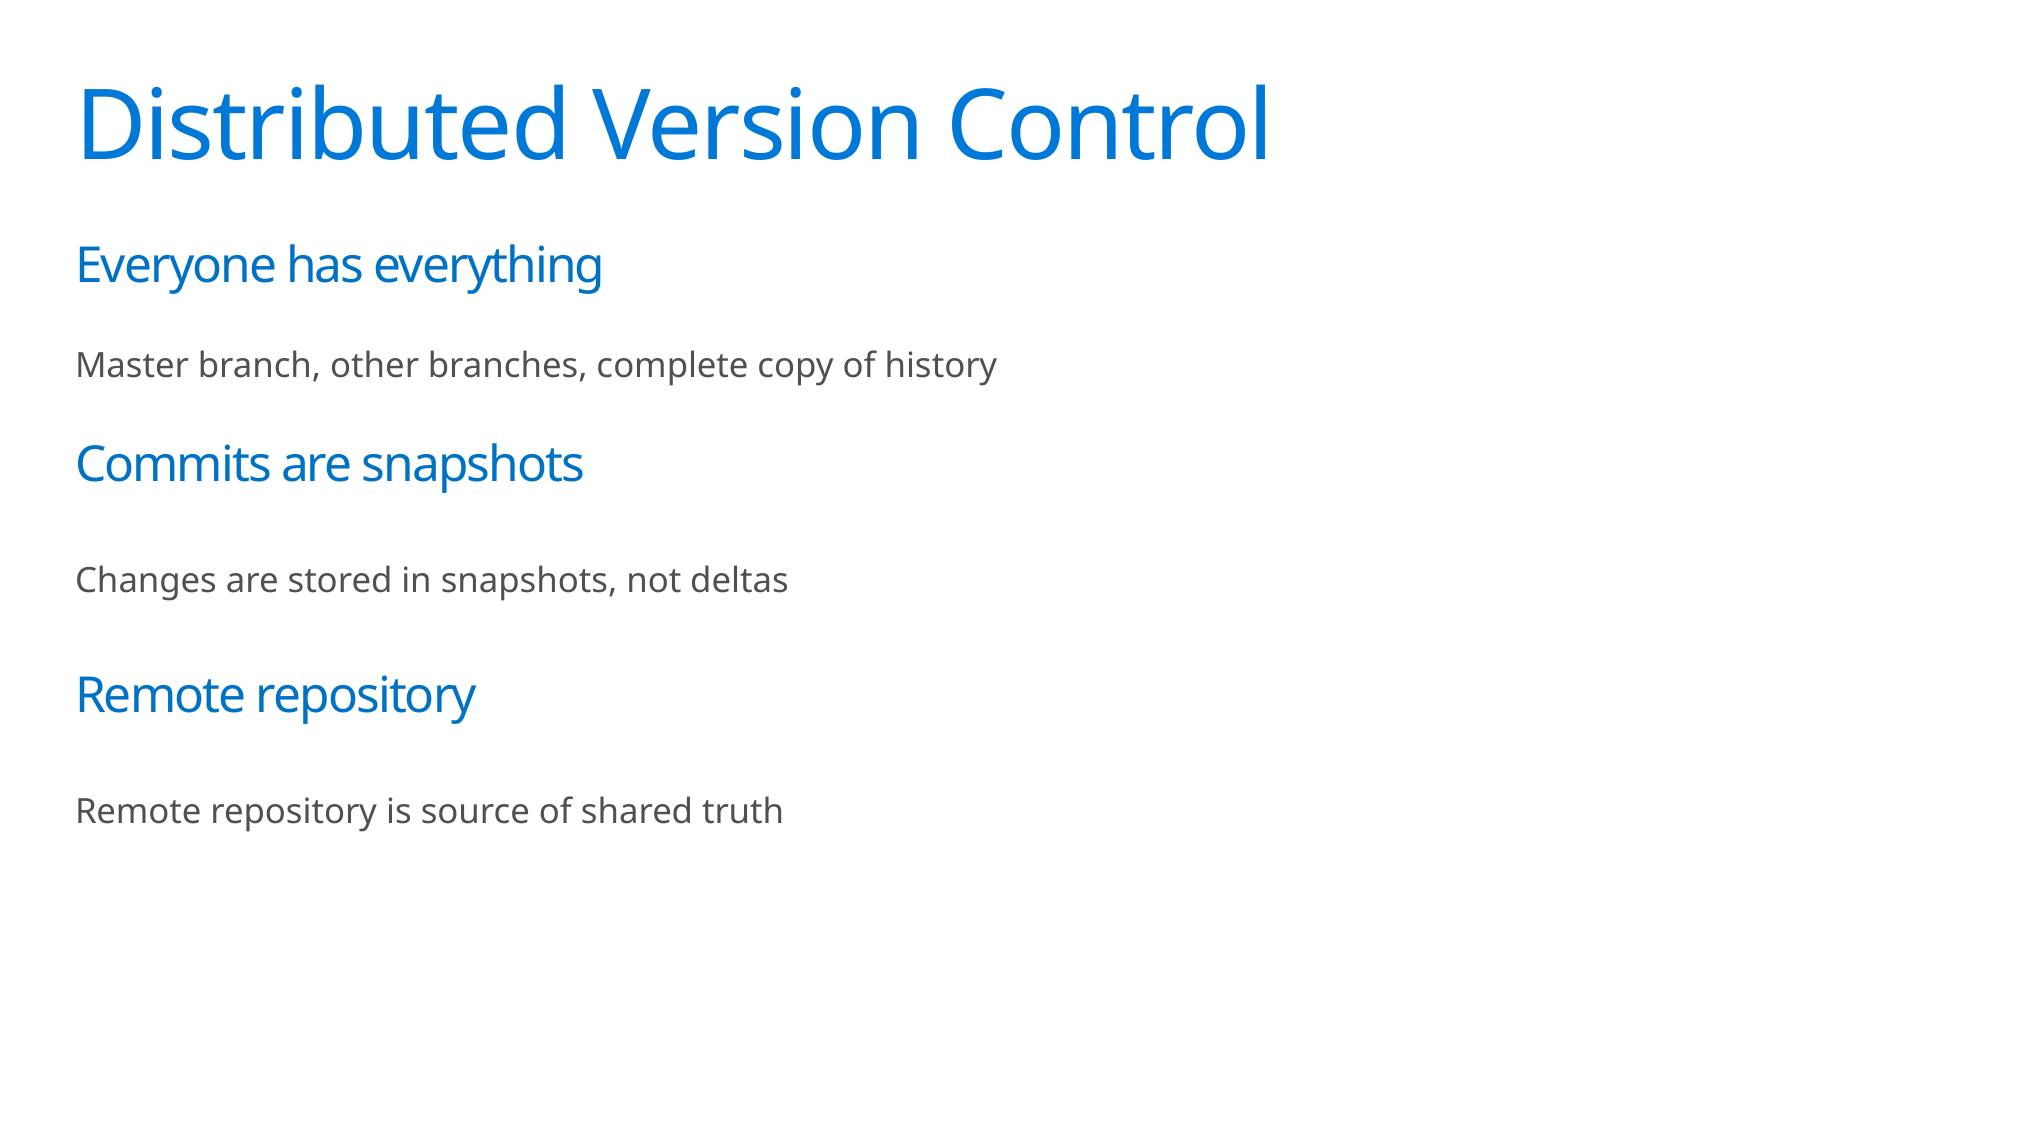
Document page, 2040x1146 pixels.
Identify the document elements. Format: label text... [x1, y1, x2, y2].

title Distributed Version Control [59, 59, 1981, 211]
list Everyone has everything Master branch, other branches, complete copy of history Commits are snapshots Changes are stored in snapshots, not deltas Remote repository Remote repository is source of shared truth [59, 224, 1981, 937]
